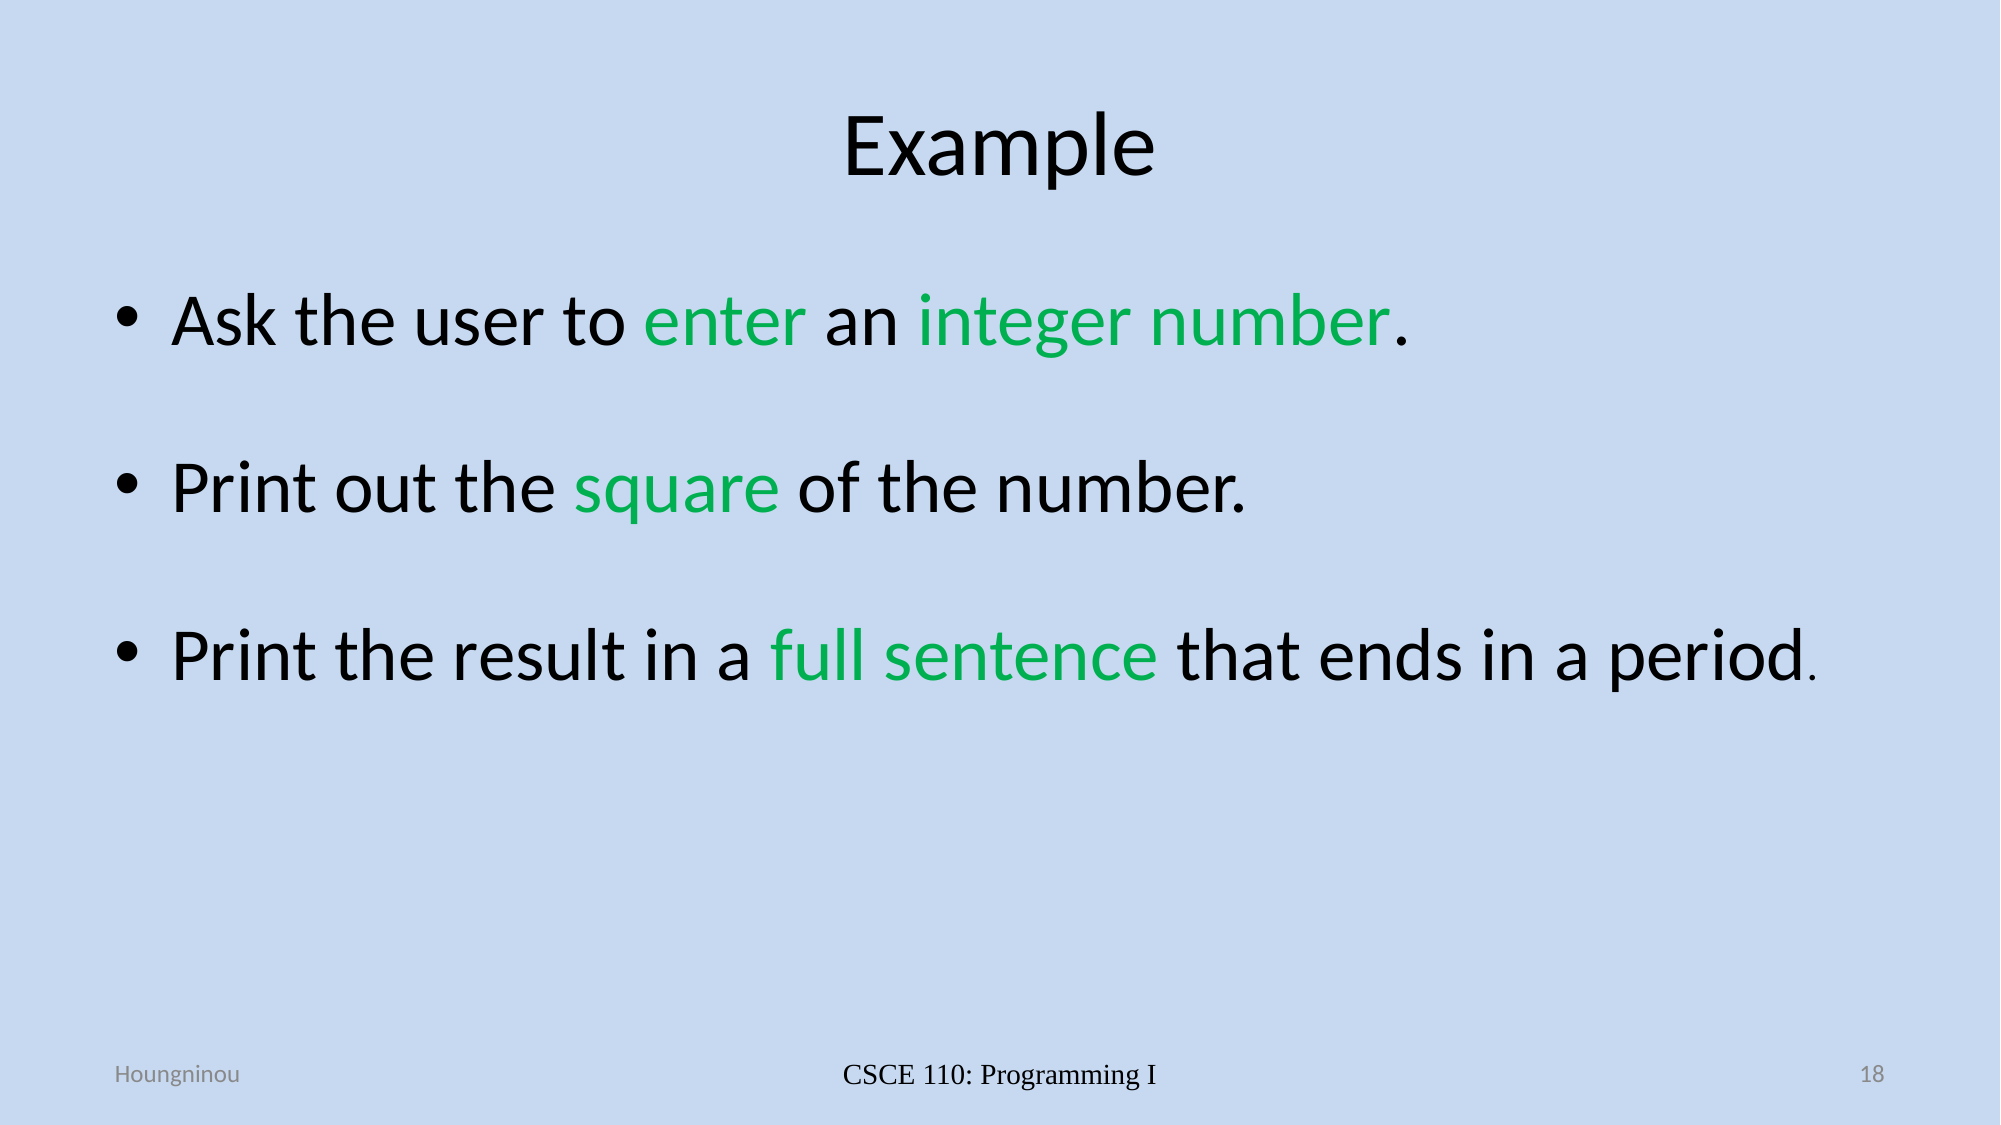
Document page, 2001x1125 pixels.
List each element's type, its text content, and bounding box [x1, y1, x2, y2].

footer CSCE 110: Programming I [683, 1042, 1317, 1103]
slide_number Houngninou [99, 1042, 567, 1103]
slide_number 18 [1433, 1042, 1900, 1103]
list Ask the user to enter an integer number. Print out the square of the number. Print the result in a full sentence that ends in a period. [99, 262, 1900, 1005]
title Example [99, 45, 1900, 233]
